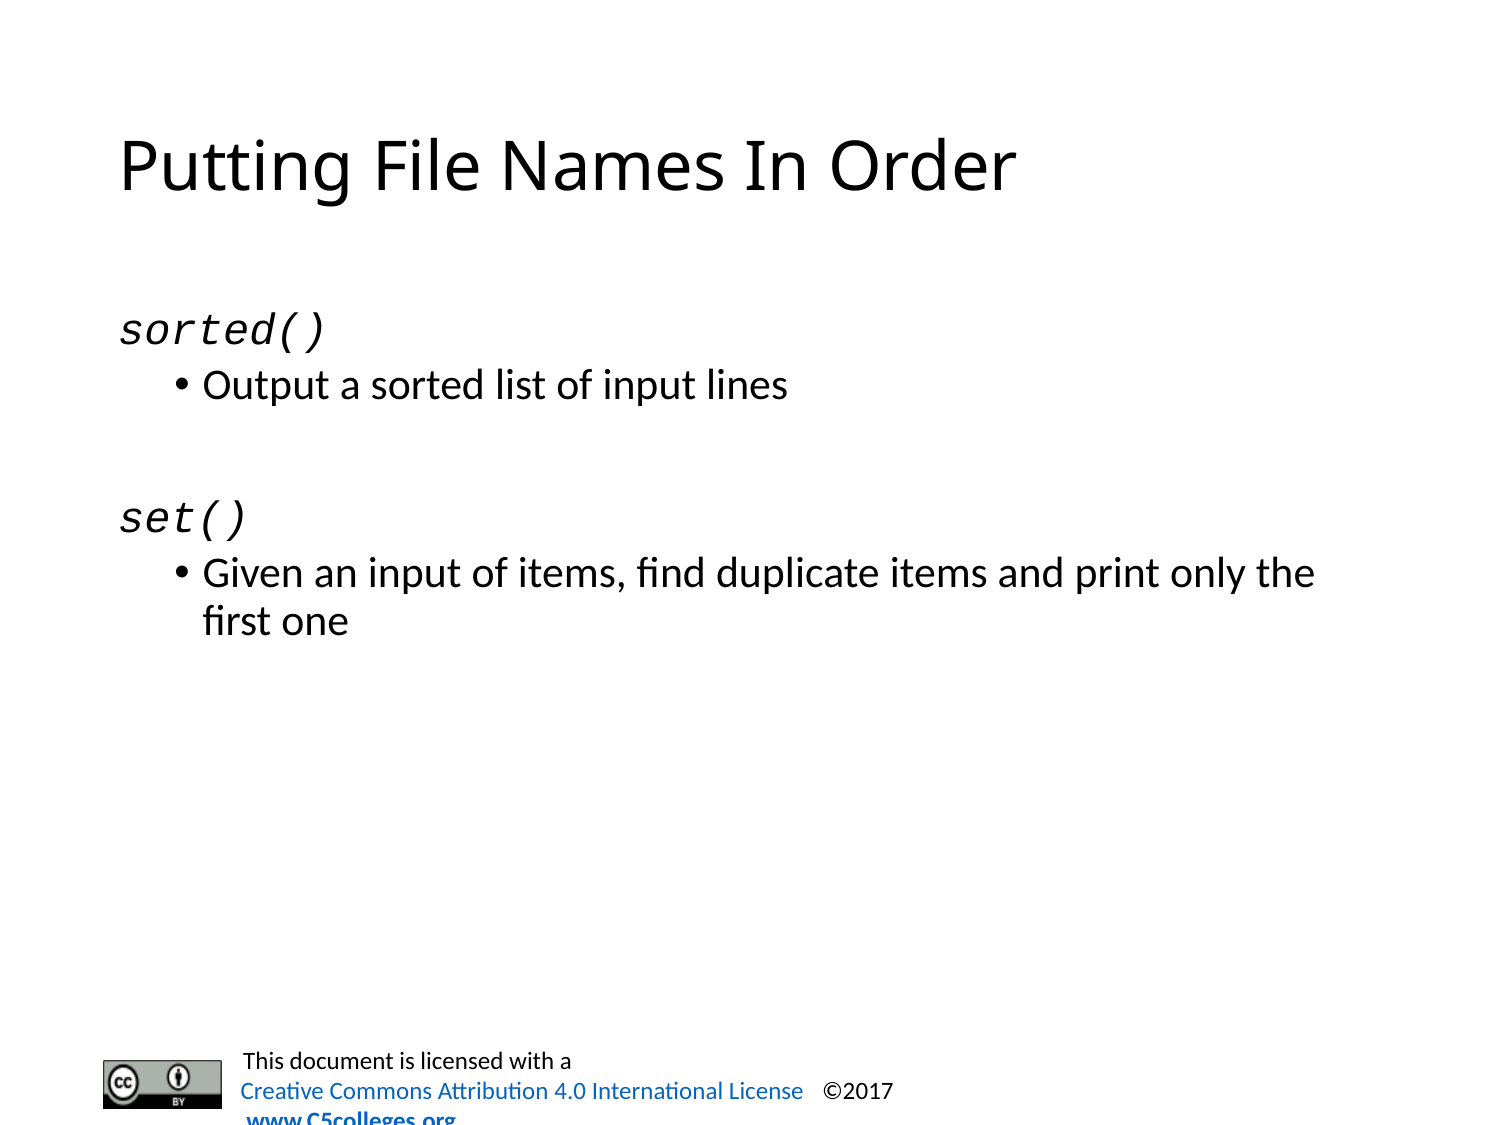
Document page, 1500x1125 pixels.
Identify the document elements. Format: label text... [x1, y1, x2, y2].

picture [103, 1060, 222, 1109]
list sorted() Output a sorted list of input lines set() Given an input of items, find duplicate items and print only the first one [103, 299, 1397, 1014]
title Putting File Names In Order [103, 59, 1397, 278]
